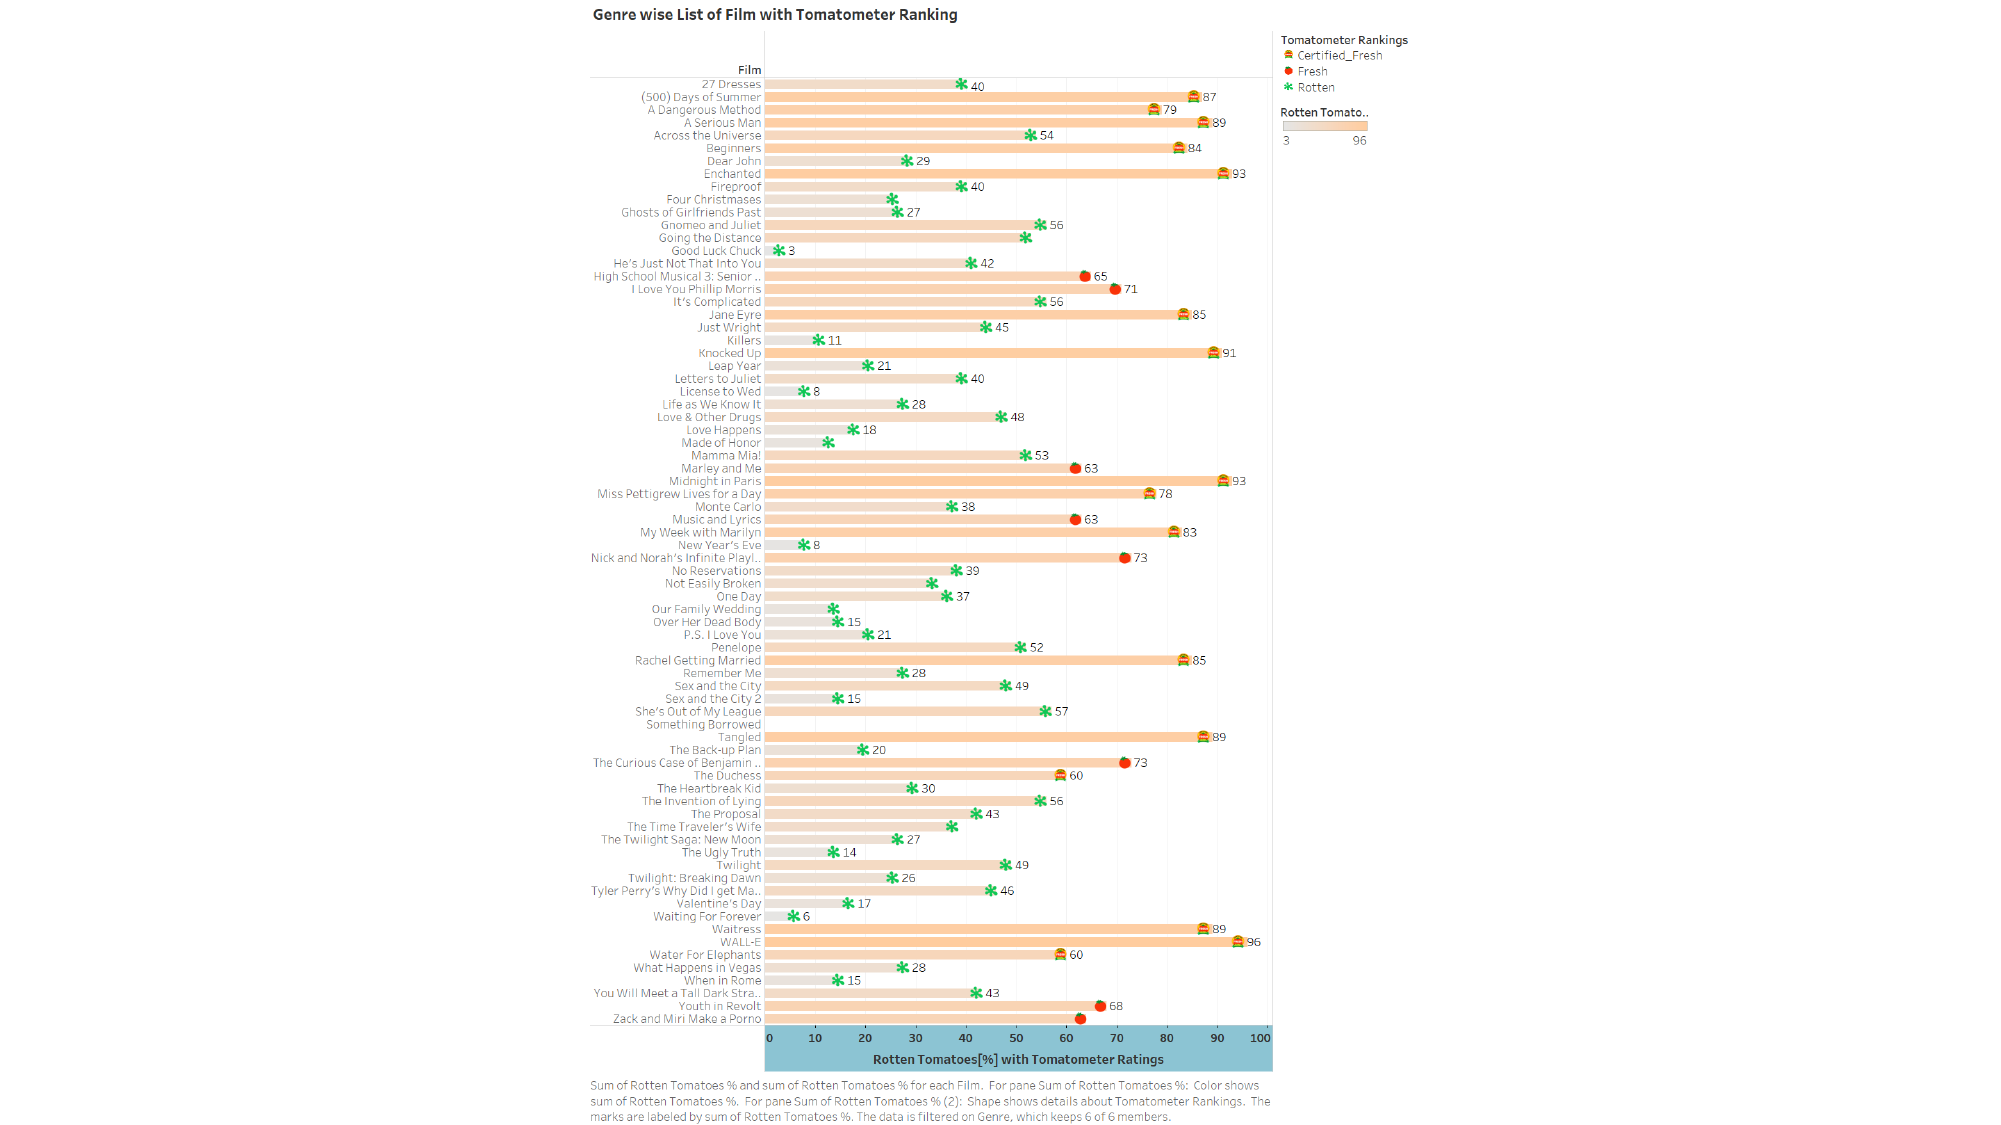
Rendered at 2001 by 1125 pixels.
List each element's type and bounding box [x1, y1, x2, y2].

picture [590, 0, 1410, 1125]
